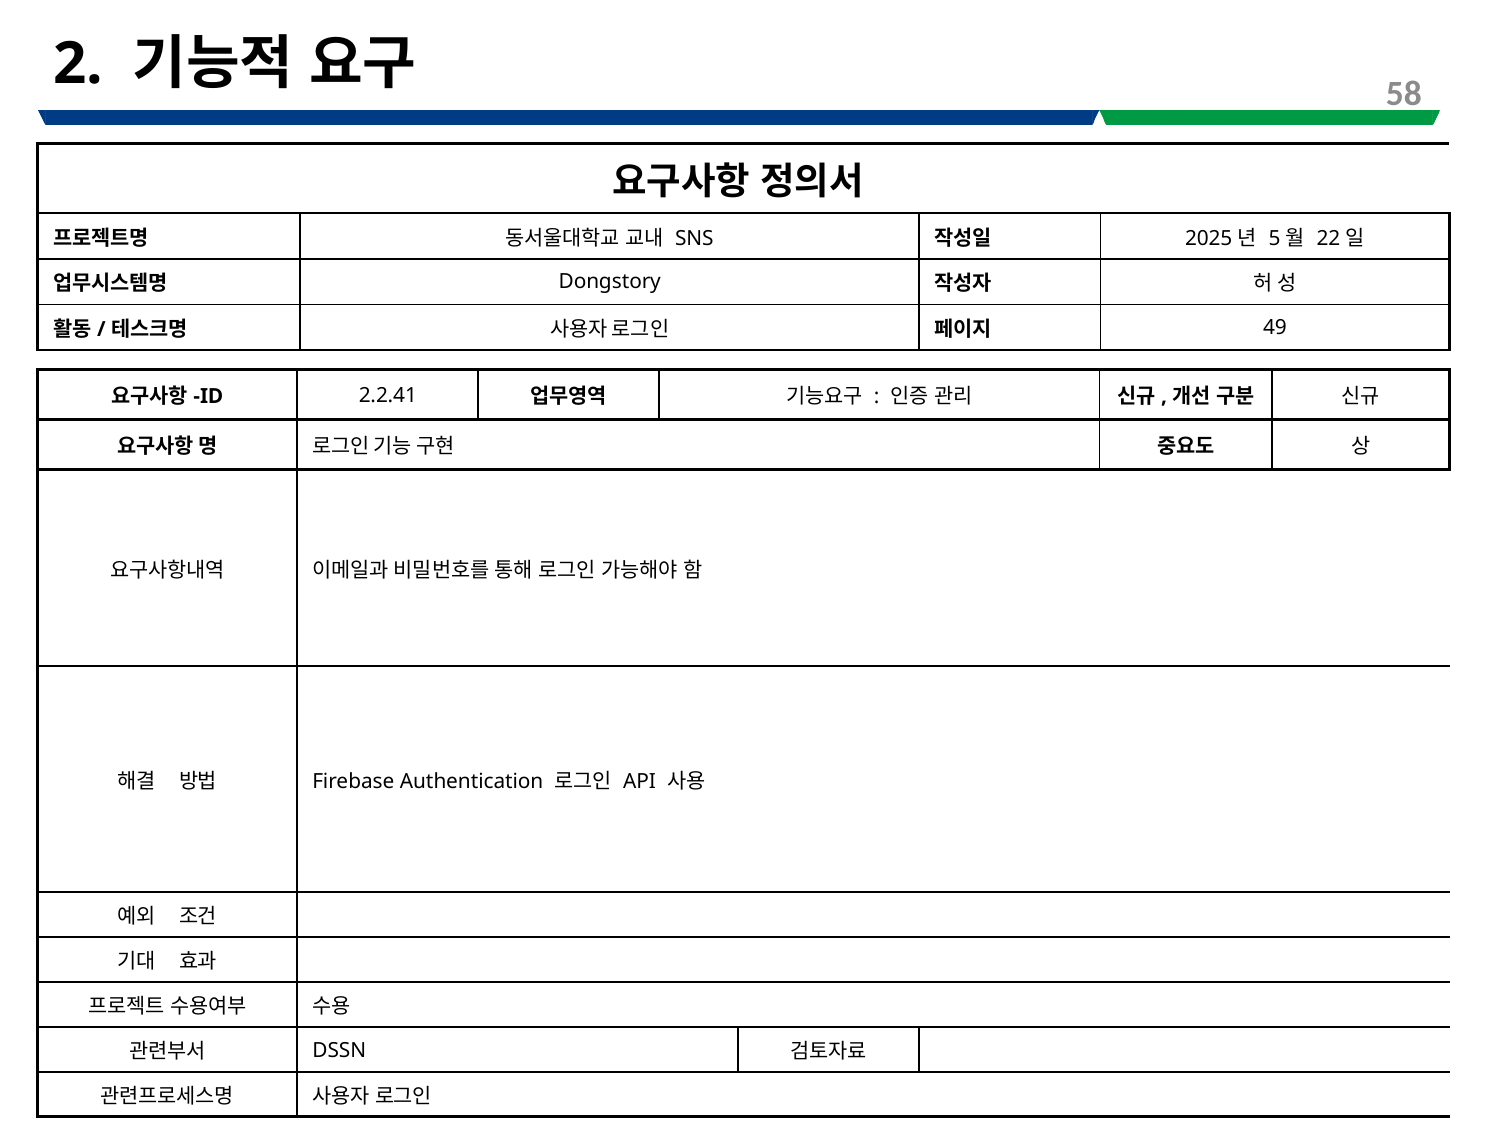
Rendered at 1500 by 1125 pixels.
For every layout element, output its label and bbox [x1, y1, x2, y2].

table_cell [1101, 260, 1448, 304]
table_cell [39, 1073, 296, 1115]
table_cell [301, 214, 918, 258]
table_cell [920, 260, 1100, 304]
table_header [1100, 371, 1271, 418]
table_cell [39, 1028, 296, 1071]
table_cell [298, 893, 1450, 936]
table_cell [298, 421, 1099, 468]
table_cell [739, 1028, 918, 1071]
table_cell [298, 1073, 1450, 1115]
table_cell [39, 260, 299, 304]
table_cell [1273, 421, 1448, 468]
table_header [39, 371, 296, 418]
table_cell [39, 893, 296, 936]
table_cell [920, 214, 1100, 258]
table_cell [301, 260, 918, 304]
table_header [479, 371, 658, 418]
table_cell [39, 667, 296, 891]
table_cell [301, 305, 918, 349]
table_cell [298, 938, 1450, 981]
table_cell [39, 305, 299, 349]
table_header [1273, 371, 1448, 418]
title [38, 31, 843, 97]
table_cell [920, 1028, 1450, 1071]
table_cell [39, 983, 296, 1026]
table_cell [298, 1028, 737, 1071]
table_cell [39, 471, 296, 665]
table_header [39, 145, 1449, 212]
table_cell [298, 983, 1450, 1026]
table_header [660, 371, 1099, 418]
table_cell [1101, 214, 1448, 258]
slide_number [1193, 61, 1437, 121]
table_cell [39, 214, 299, 258]
table_header [298, 371, 477, 418]
table_cell [1101, 305, 1448, 349]
table_cell [298, 471, 1450, 665]
picture [38, 110, 1440, 125]
table_cell [1100, 421, 1271, 468]
table_cell [298, 667, 1450, 891]
table_cell [39, 421, 296, 468]
table_cell [39, 938, 296, 981]
table_cell [920, 305, 1100, 349]
